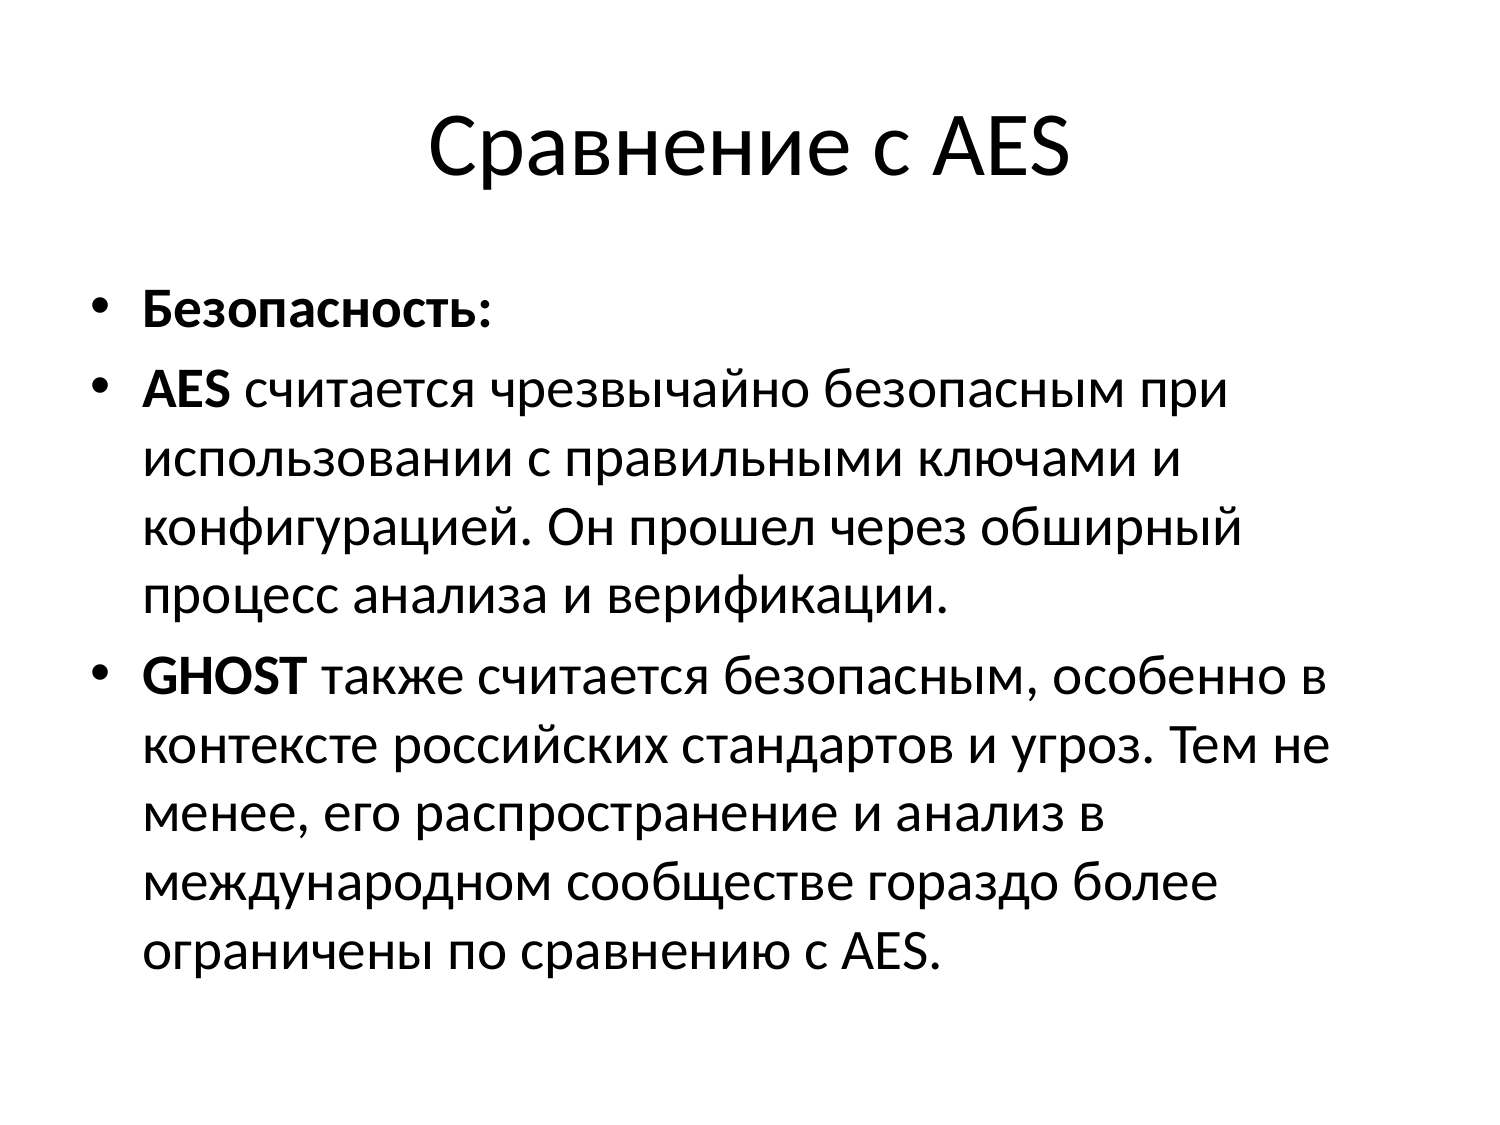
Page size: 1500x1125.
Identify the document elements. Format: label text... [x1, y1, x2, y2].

list Безопасность: AES считается чрезвычайно безопасным при использовании с правильными ключами и конфигурацией. Он прошел через обширный процесс анализа и верификации. GHOST также считается безопасным, особенно в контексте российских стандартов и угроз. Тем не менее, его распространение и анализ в международном сообществе гораздо более ограничены по сравнению с AES. [75, 262, 1425, 1005]
title Сравнение с AES [75, 45, 1425, 233]
